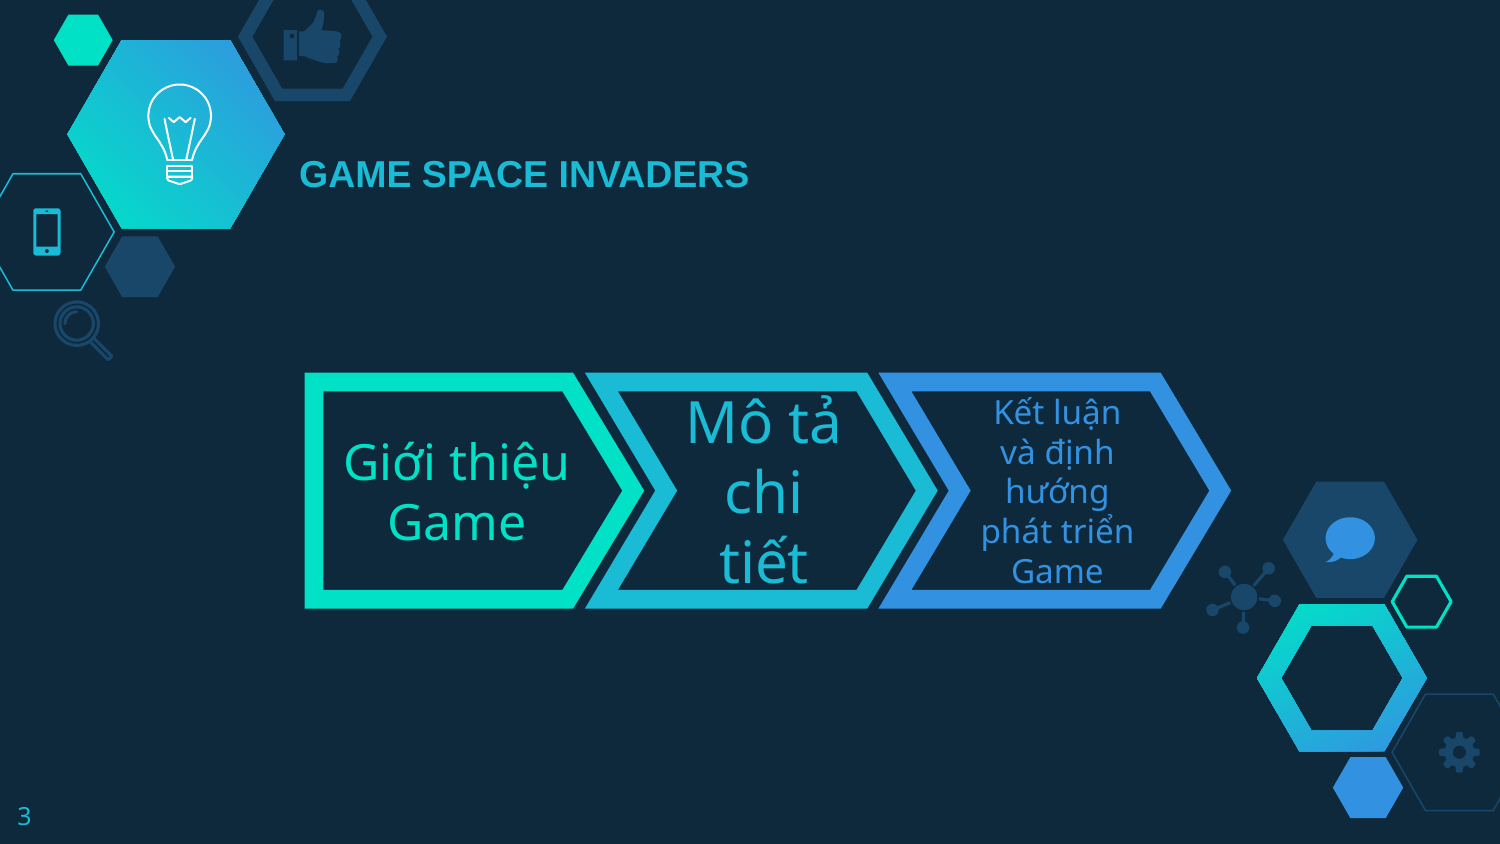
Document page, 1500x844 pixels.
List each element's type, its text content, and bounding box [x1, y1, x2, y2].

text_box Kết luận và định hướng phát triển Game [894, 381, 1221, 600]
text_box Giới thiệu Game [313, 381, 634, 600]
title GAME SPACE INVADERS [284, 134, 1096, 241]
slide_number 3 [2, 785, 93, 844]
text_box Mô tả chi tiết [601, 381, 927, 600]
